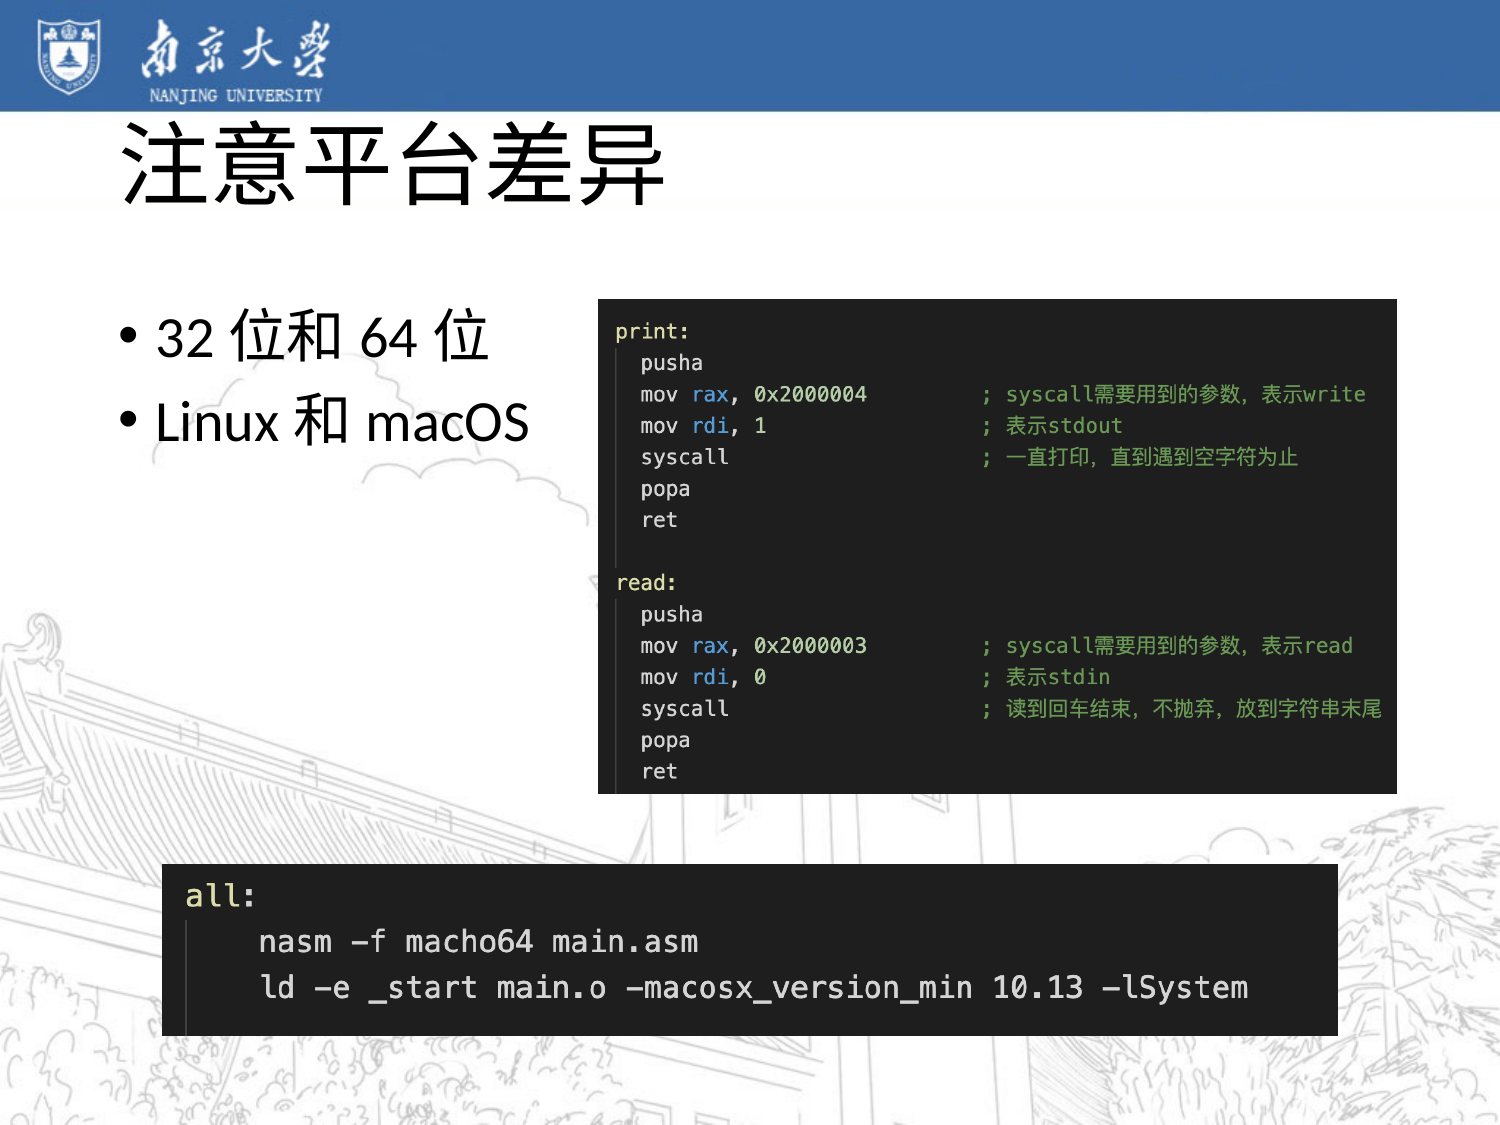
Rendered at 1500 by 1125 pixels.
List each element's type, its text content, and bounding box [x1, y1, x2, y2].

title 注意平台差异 [103, 59, 1397, 278]
picture [0, 0, 1500, 1125]
list 32位和64位 Linux和macOS [103, 299, 1397, 1014]
